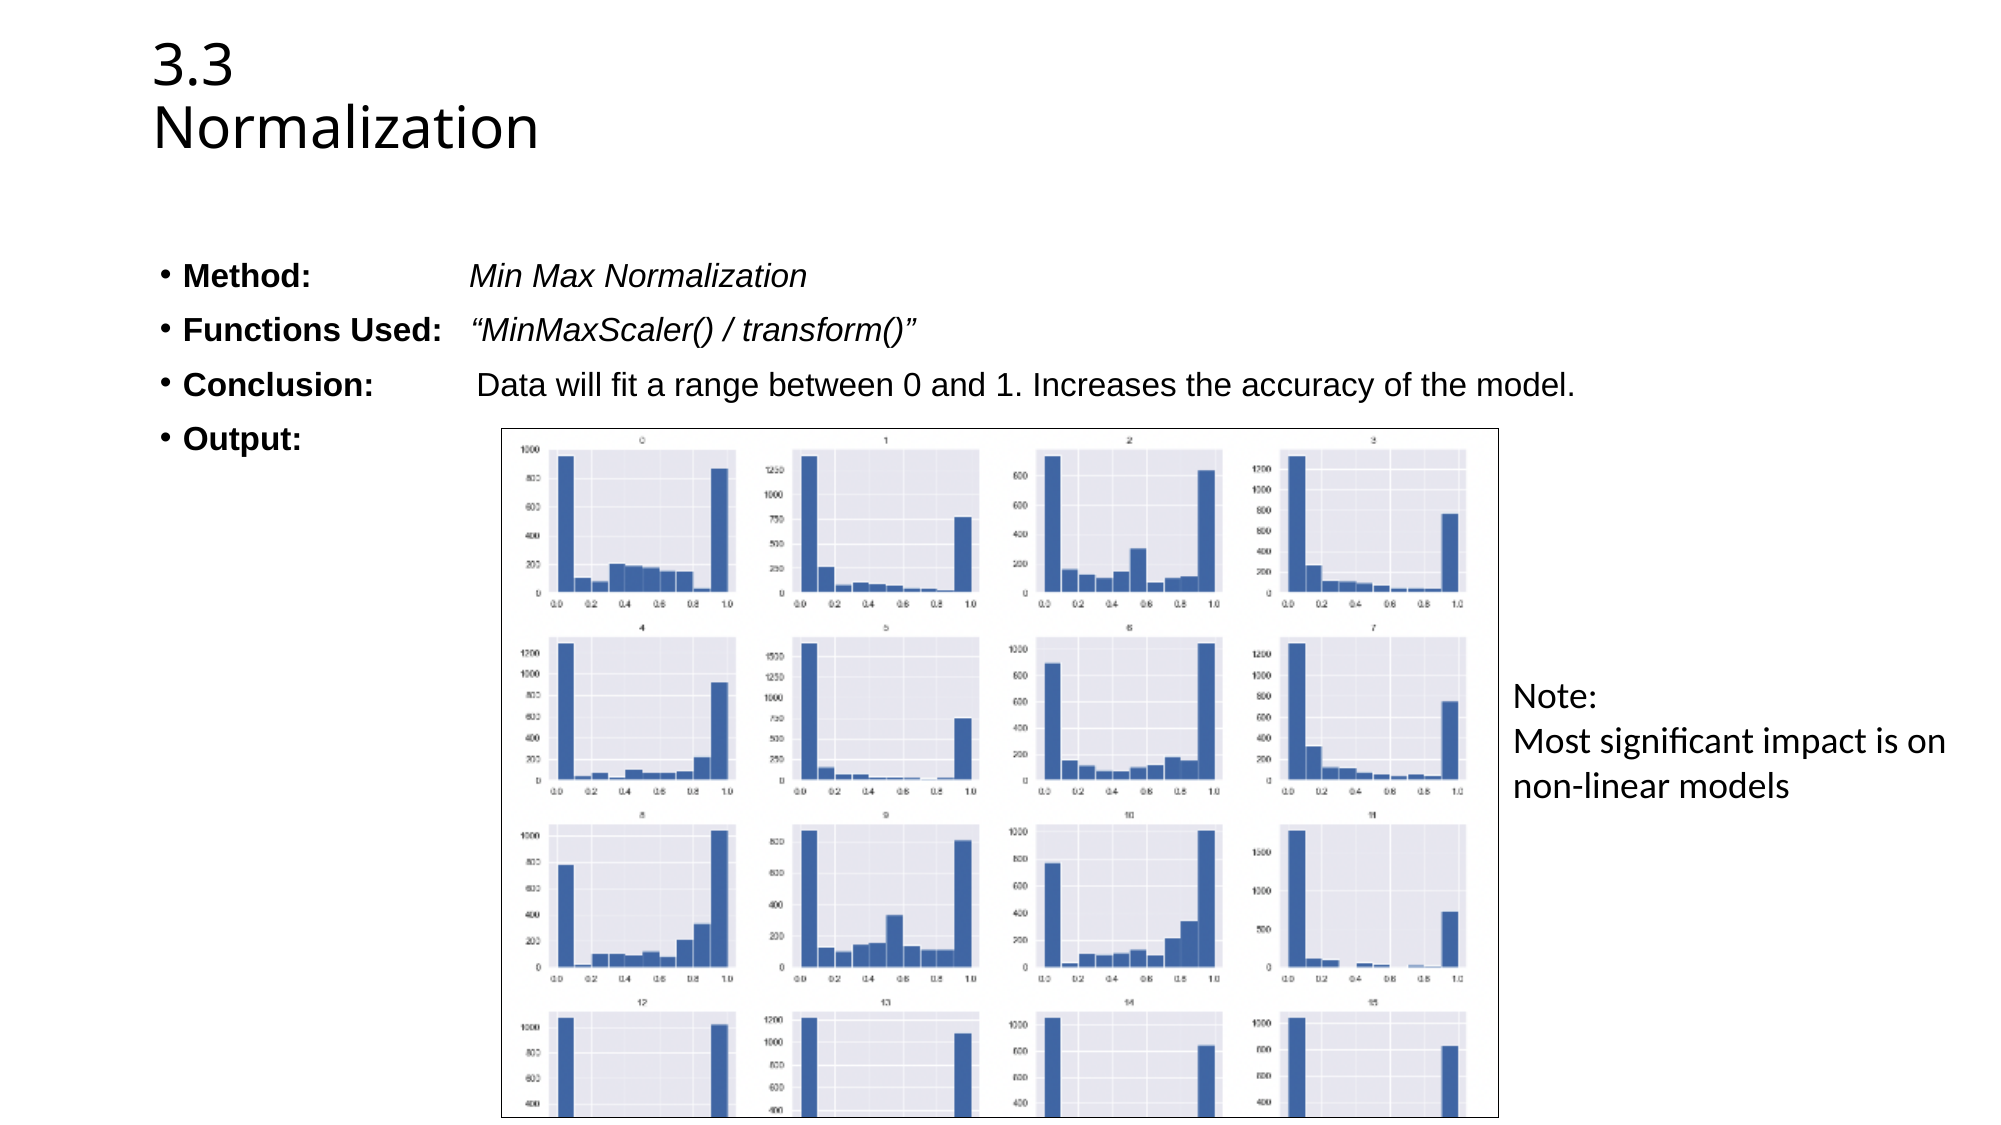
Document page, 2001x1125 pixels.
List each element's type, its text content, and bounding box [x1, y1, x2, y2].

text_box Note: Most significant impact is on non-linear models [1499, 663, 2000, 814]
title 3.3 Normalization [137, 0, 587, 200]
list Method: Min Max Normalization Functions Used: “MinMaxScaler() / transform()” Conclusion: Data will fit a range between 0 and 1. Increases the accuracy of the model. Output: [137, 242, 1863, 478]
picture [501, 428, 1499, 1118]
